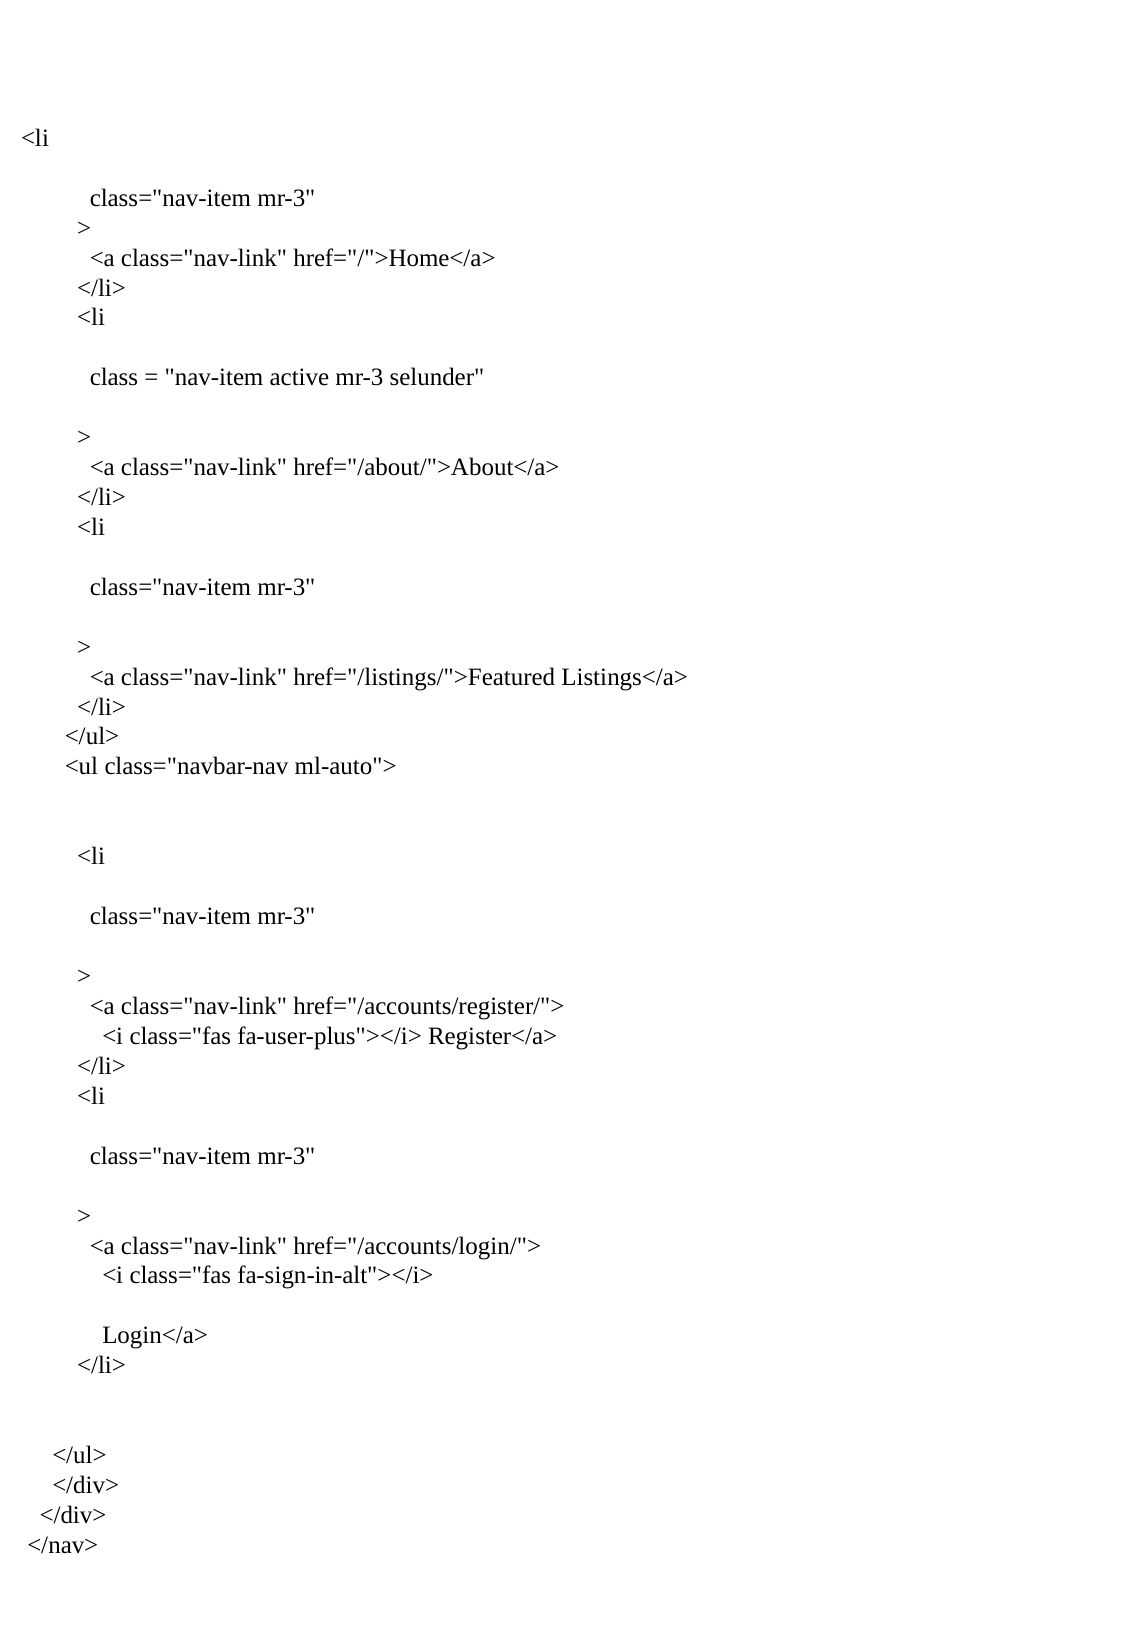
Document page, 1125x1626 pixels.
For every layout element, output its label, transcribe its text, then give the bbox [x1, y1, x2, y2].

text_box <li class="nav-item mr-3" > <a class="nav-link" href="/">Home</a> </li> <li class = "nav-item active mr-3 selunder" > <a class="nav-link" href="/about/">About</a> </li> <li class="nav-item mr-3" > <a class="nav-link" href="/listings/">Featured Listings</a> </li> </ul> <ul class="navbar-nav ml-auto"> <li class="nav-item mr-3" > <a class="nav-link" href="/accounts/register/"> <i class="fas fa-user-plus"></i> Register</a> </li> <li class="nav-item mr-3" > <a class="nav-link" href="/accounts/login/"> <i class="fas fa-sign-in-alt"></i> Login</a> </li> </ul> </div> </div> </nav> [0, 113, 1125, 1596]
